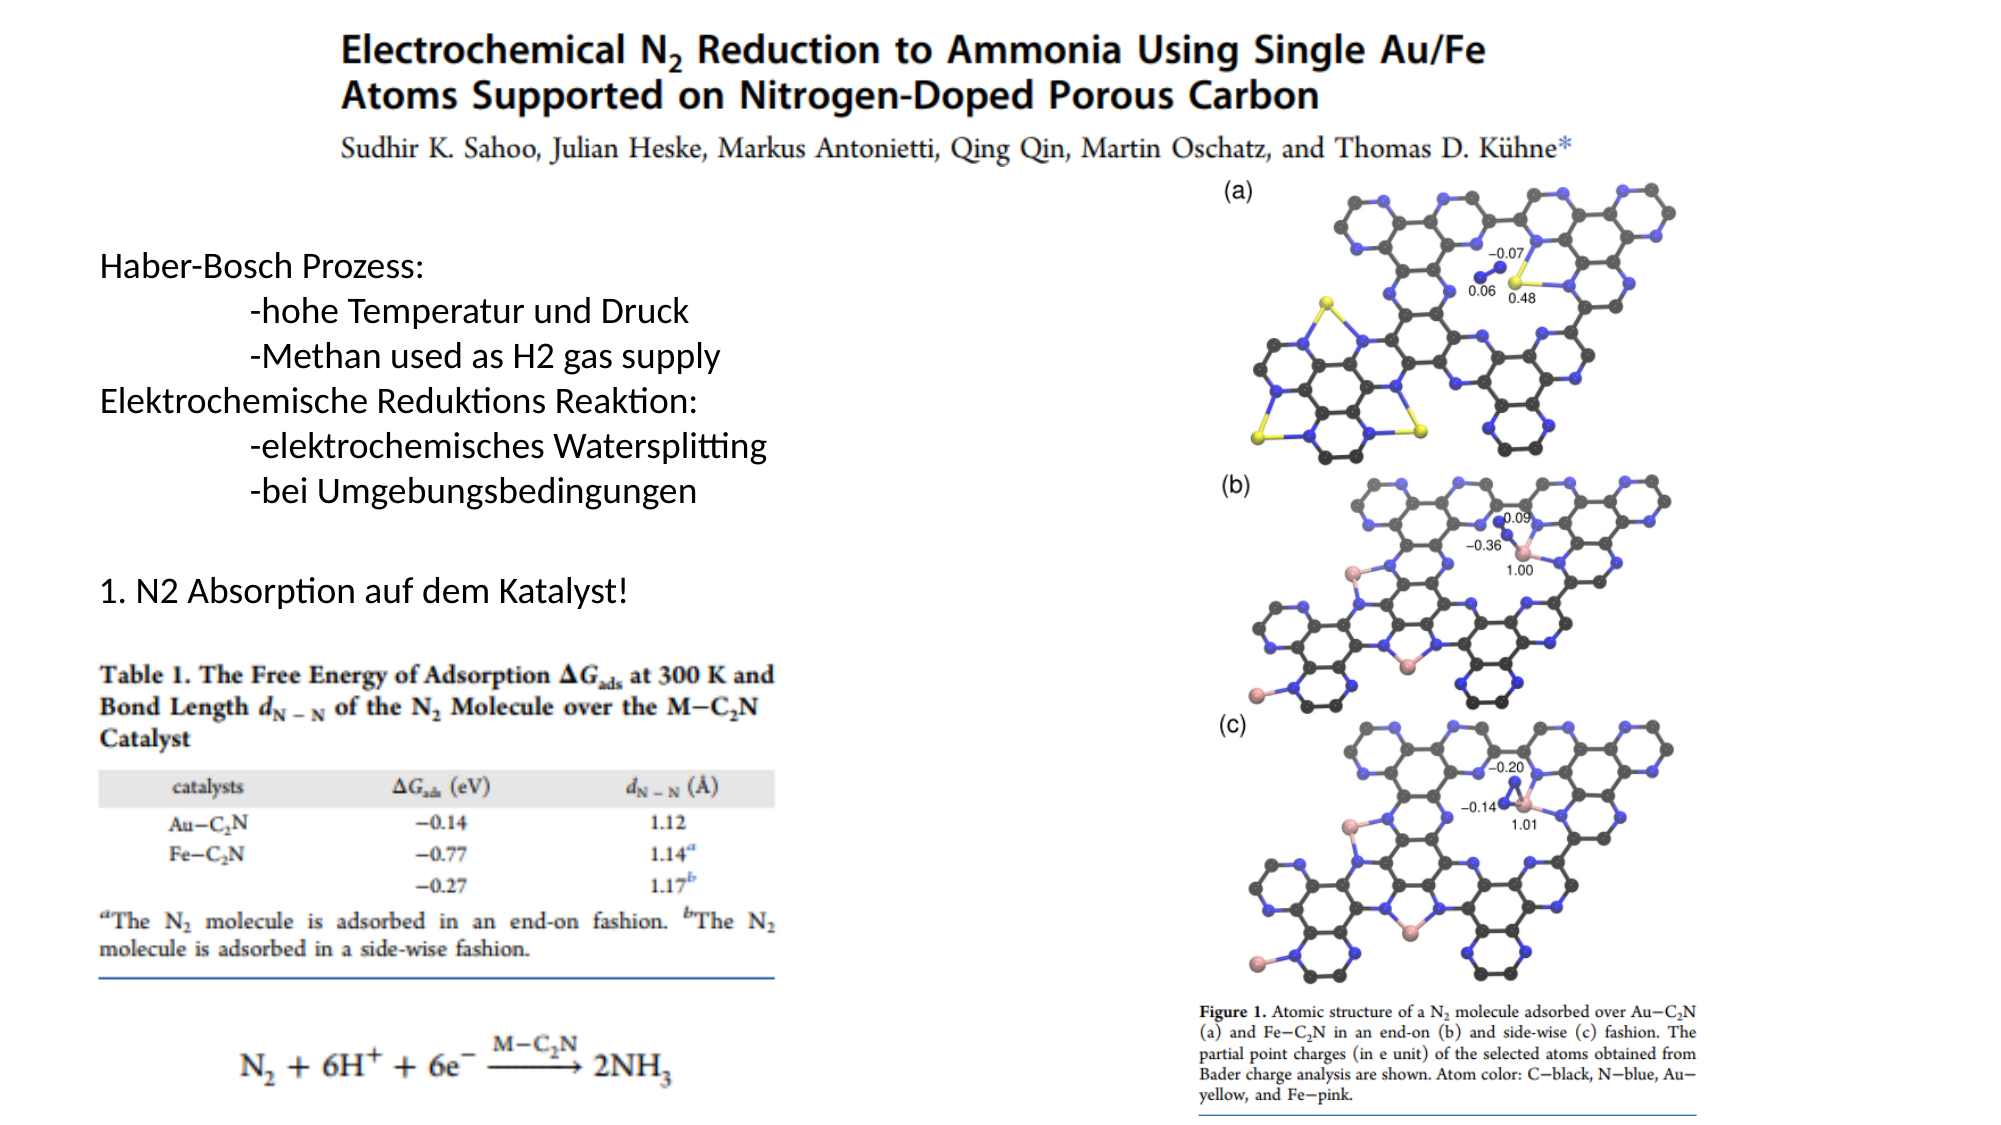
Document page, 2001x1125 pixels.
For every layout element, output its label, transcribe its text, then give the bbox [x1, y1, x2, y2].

picture [331, 21, 1601, 167]
picture [80, 654, 788, 982]
text_box 1. N2 Absorption auf dem Katalyst! [83, 558, 645, 619]
picture [196, 1017, 787, 1109]
text_box Haber-Bosch Prozess: -hohe Temperatur und Druck -Methan used as H2 gas supply Elektrochemische Reduktions Reaktion: -elektrochemisches Watersplitting -bei Umgebungsbedingungen [85, 233, 783, 564]
picture [1169, 169, 1749, 1125]
